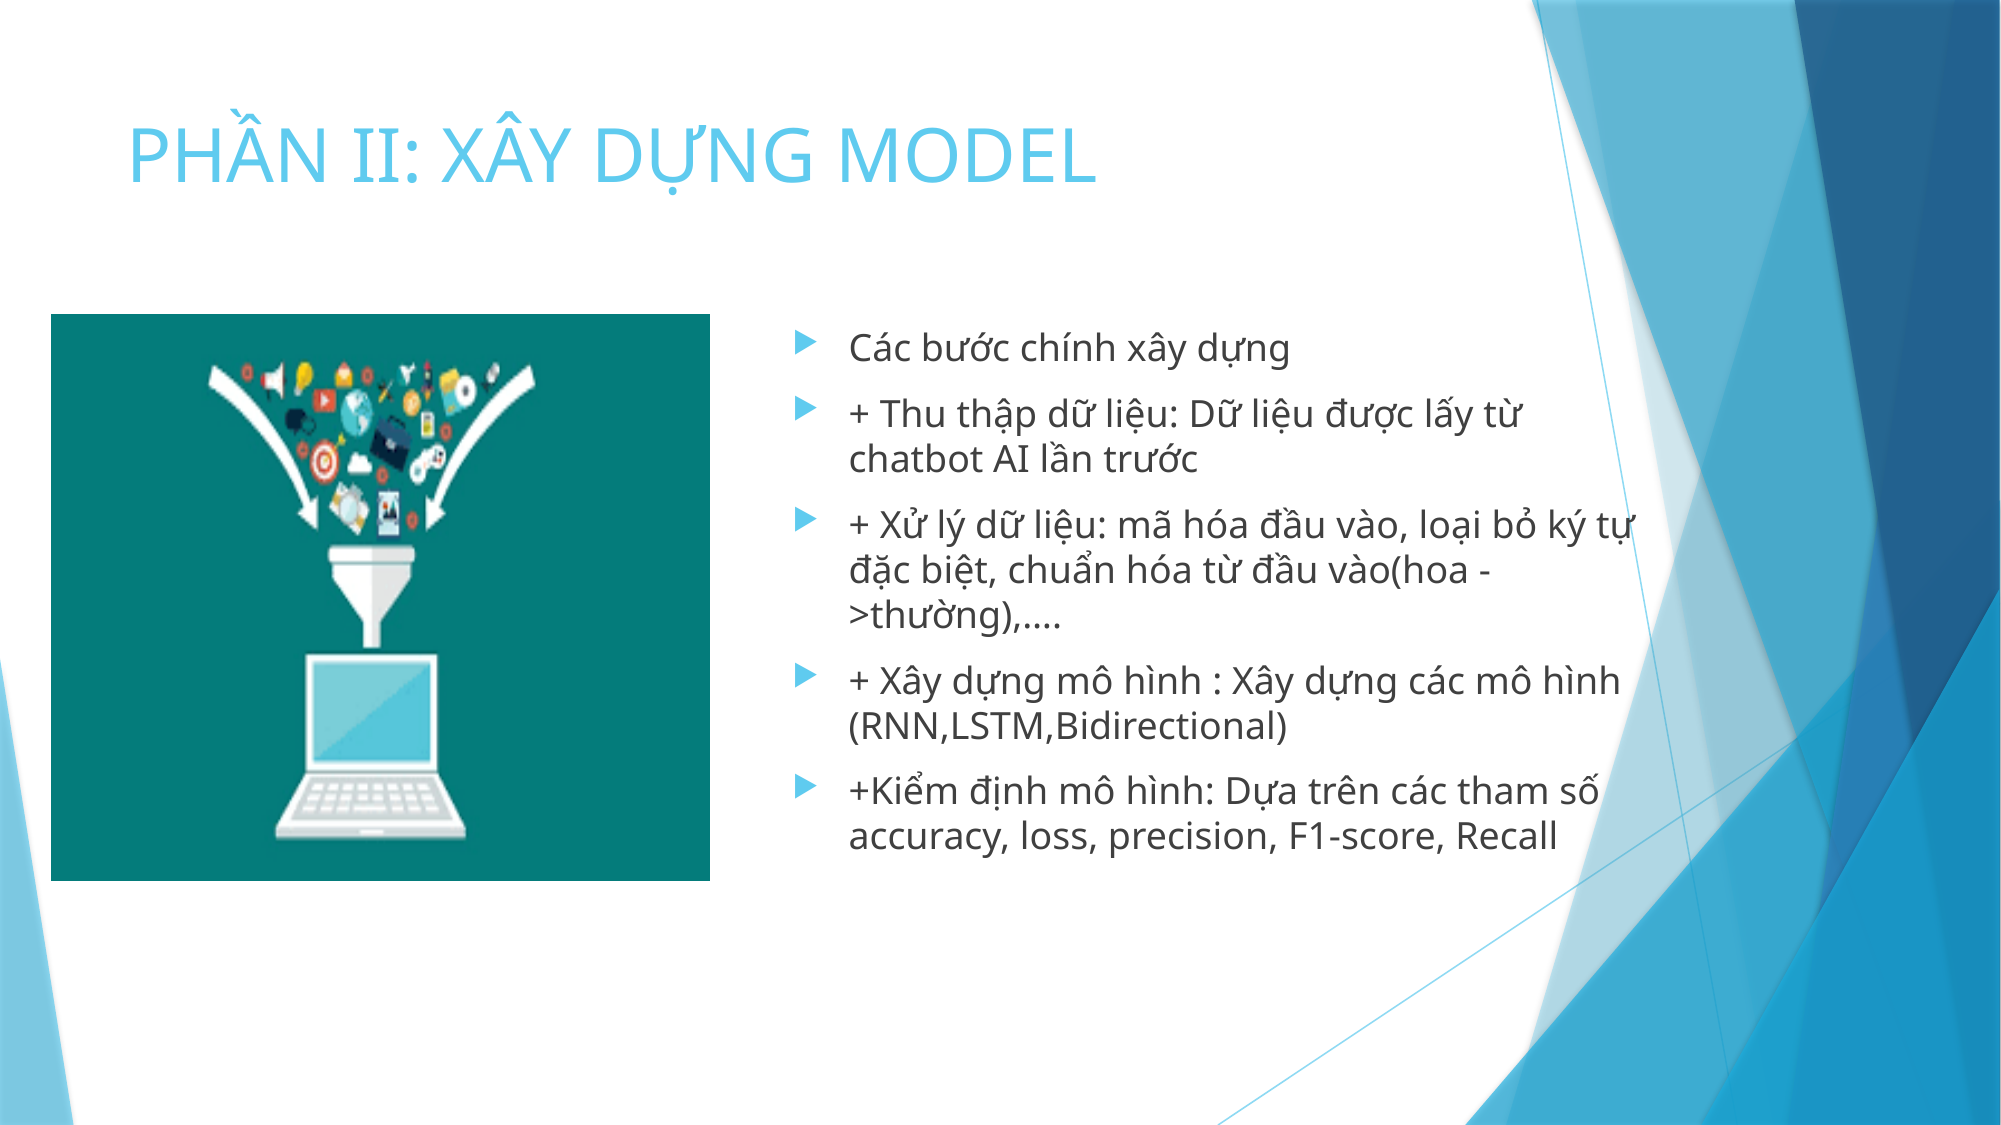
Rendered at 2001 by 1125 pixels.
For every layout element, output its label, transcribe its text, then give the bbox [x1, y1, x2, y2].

list Các bước chính xây dựng + Thu thập dữ liệu: Dữ liệu được lấy từ chatbot AI lần trước + Xử lý dữ liệu: mã hóa đầu vào, loại bỏ ký tự đặc biệt, chuẩn hóa từ đầu vào(hoa ->thường),…. + Xây dựng mô hình : Xây dựng các mô hình (RNN,LSTM,Bidirectional) +Kiểm định mô hình: Dựa trên các tham số accuracy, loss, precision, F1-score, Recall [777, 316, 1660, 954]
title PHẦN II: XÂY DỰNG MODEL [111, 99, 1522, 317]
picture [51, 314, 710, 882]
